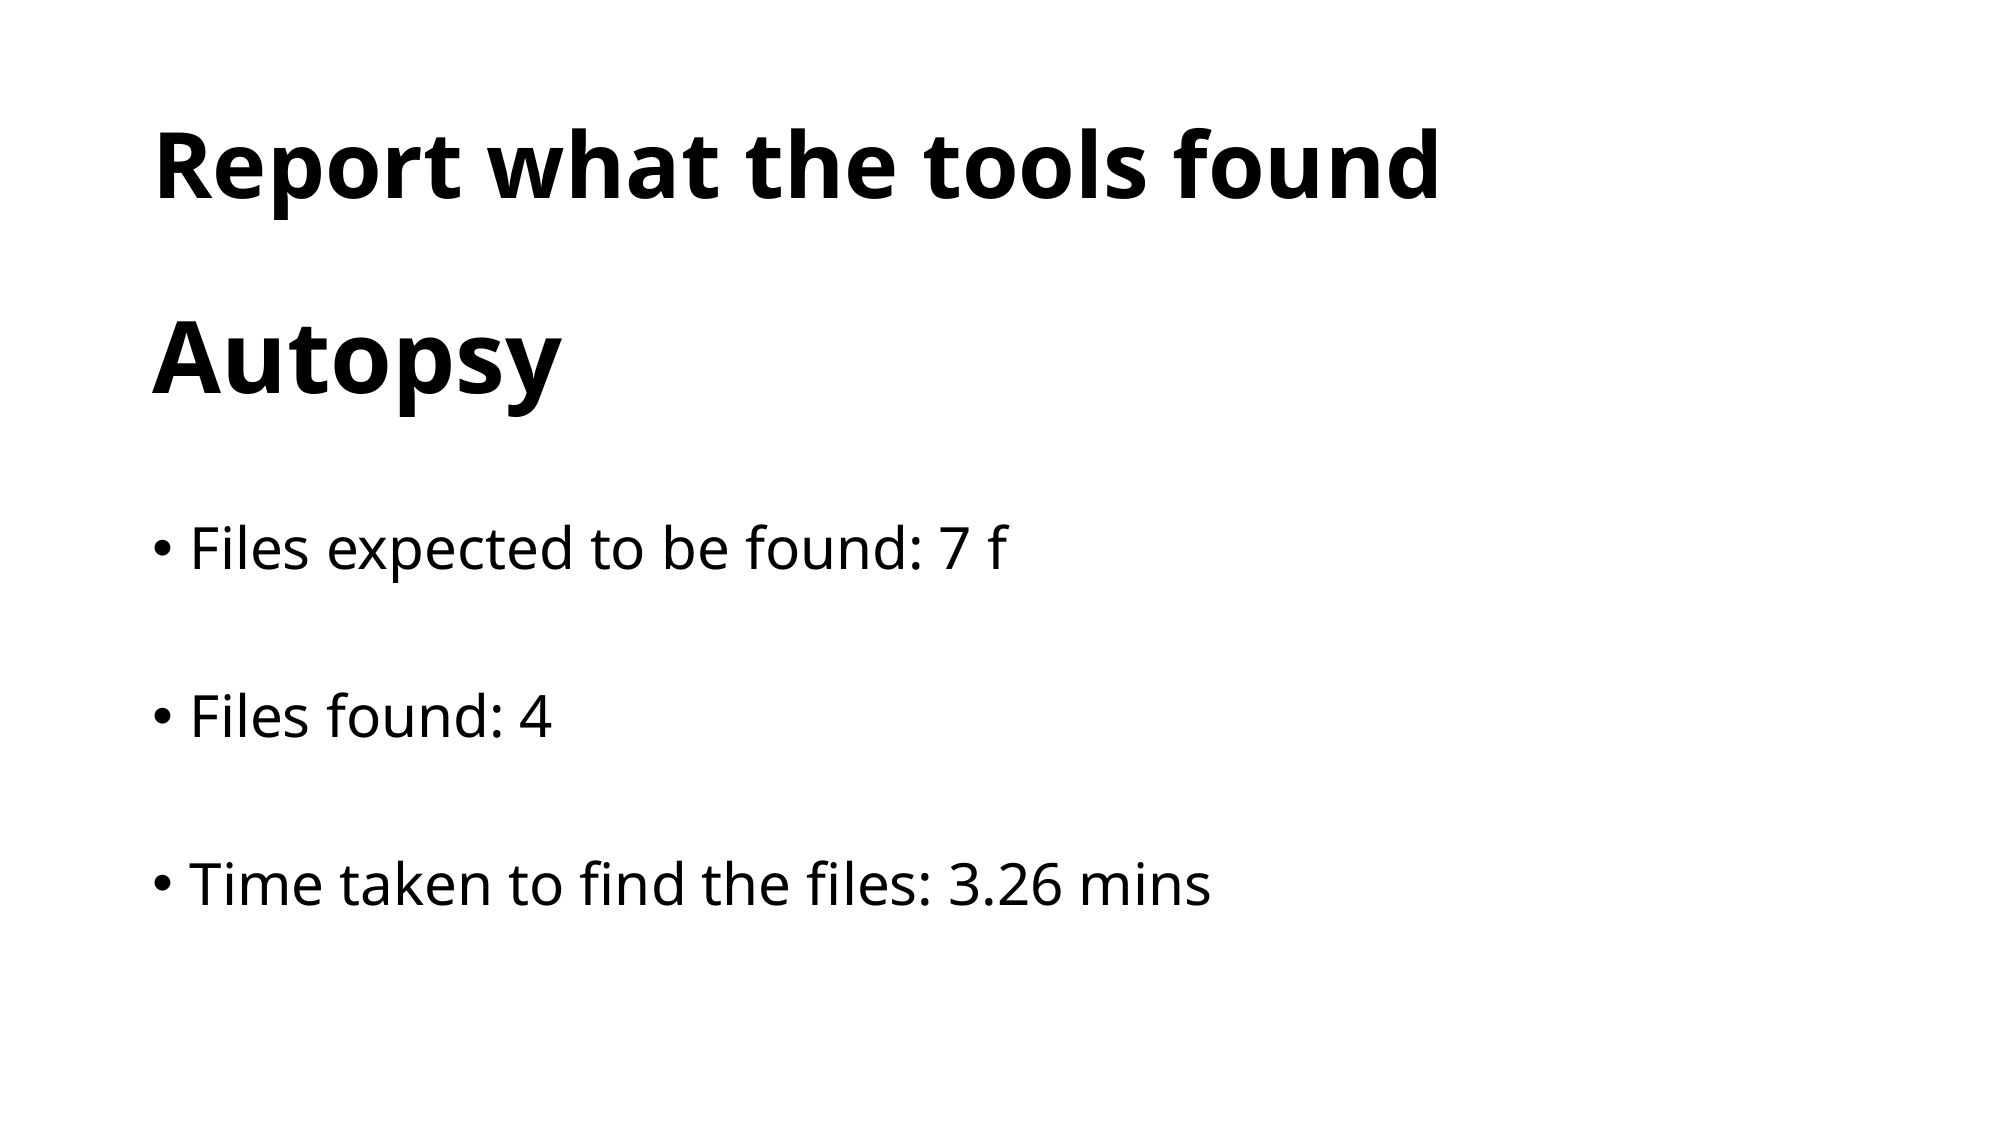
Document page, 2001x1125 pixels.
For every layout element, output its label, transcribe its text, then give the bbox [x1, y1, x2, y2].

title Report what the tools found [137, 59, 1863, 278]
list Autopsy Files expected to be found: 7 f Files found: 4 Time taken to find the files: 3.26 mins [137, 299, 1863, 1014]
